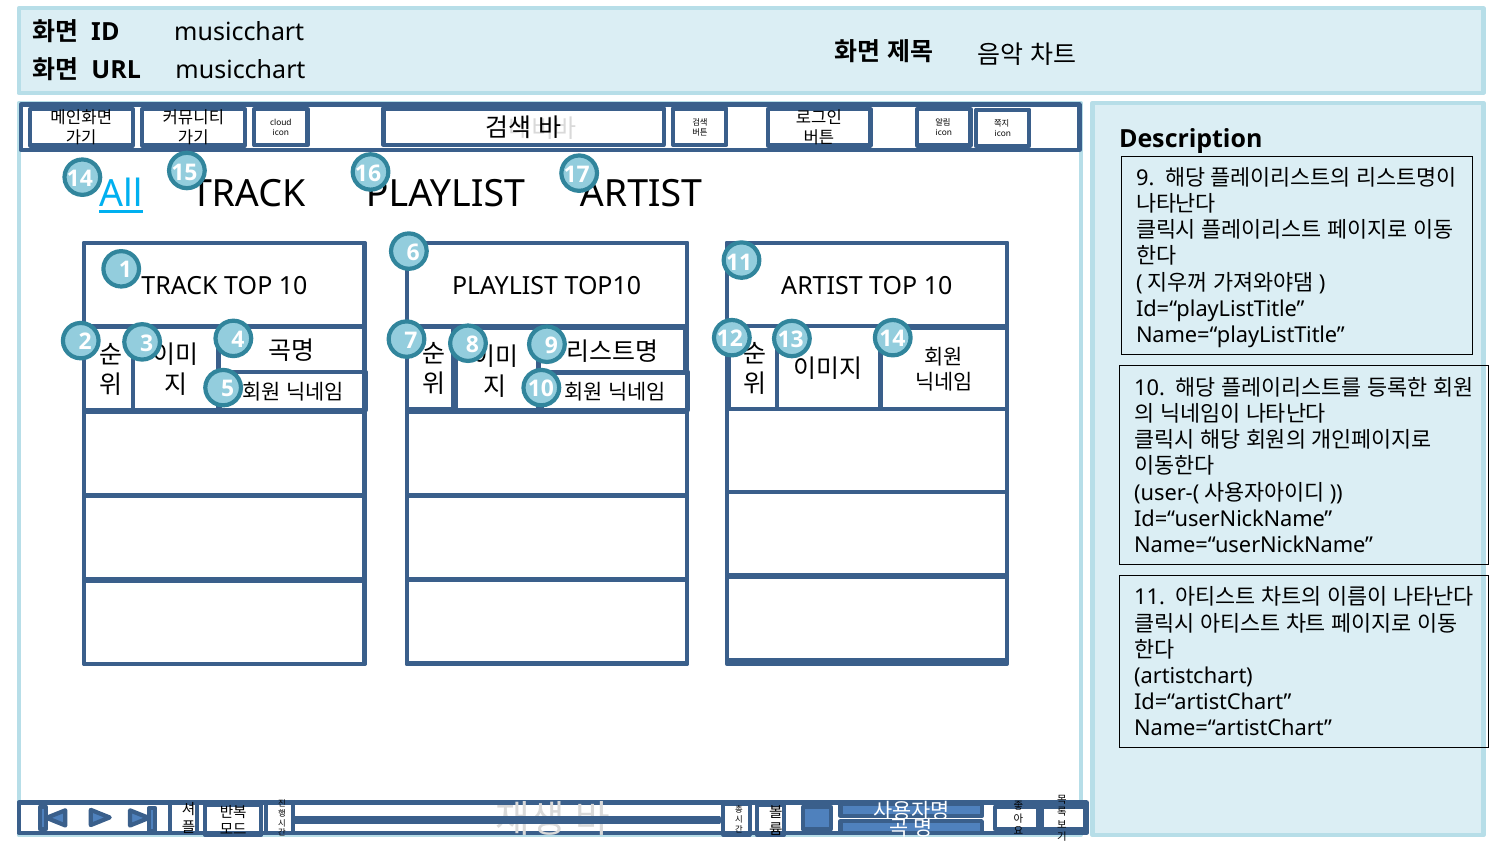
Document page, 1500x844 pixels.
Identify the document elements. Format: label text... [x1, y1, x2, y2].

text_box [725, 575, 1009, 662]
text_box 6 [388, 231, 429, 271]
text_box 10 [513, 365, 591, 409]
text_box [156, 149, 234, 194]
text_box [405, 494, 689, 578]
text_box 4 [213, 318, 254, 359]
text_box TRACK [176, 161, 325, 222]
text_box ARTIST TOP 10 [725, 241, 1009, 324]
text_box All [84, 161, 160, 222]
text_box 곡명 [216, 325, 367, 370]
text_box [725, 407, 1009, 490]
text_box ARTIST [565, 161, 732, 222]
text_box 2 [60, 320, 101, 361]
text_box [82, 579, 367, 666]
text_box 회원 닉네임 [218, 370, 368, 412]
text_box 회원 닉네임 [540, 370, 690, 412]
text_box PLAYLIST [351, 161, 550, 222]
text_box 11 [711, 240, 789, 283]
text_box 12 [701, 315, 779, 359]
text_box musicchart [159, 8, 408, 54]
text_box [82, 494, 367, 579]
text_box musicchart [160, 46, 409, 91]
text_box 11. 아티스트 차트의 이름이 나타난다 클릭시 아티스트 차트 페이지로 이동 한다 (artistchart) Id=“artistChart” Name=“artistChart” [1119, 575, 1489, 748]
text_box 9. 해당 플레이리스트의 리스트명이 나타난다 클릭시 플레이리스트 페이지로 이동 한다 (지우꺼 가져와야댐) Id=“playListTitle” Name=“playListTitle” [1121, 156, 1473, 355]
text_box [339, 151, 418, 195]
text_box 9 [526, 324, 567, 365]
text_box 14 [864, 315, 942, 359]
text_box 이미지 [131, 325, 218, 412]
text_box 이미지 [775, 324, 878, 411]
text_box 음악 차트 [962, 31, 1211, 76]
text_box [725, 662, 1009, 666]
text_box [82, 412, 367, 494]
text_box 순위 [82, 325, 131, 412]
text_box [51, 156, 130, 200]
text_box 10. 해당 플레이리스트를 등록한 회원 의 닉네임이 나타난다 클릭시 해당 회원의 개인페이지로 이동한다 (user-(사용자아이디)) Id=“userNickName” Name=“userNickName” [1119, 365, 1489, 565]
text_box 3 [122, 322, 163, 362]
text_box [20, 104, 1080, 151]
text_box 리스트명 [548, 326, 687, 370]
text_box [18, 802, 1087, 836]
text_box [725, 490, 1009, 575]
text_box TRACK TOP 10 [82, 241, 367, 325]
text_box 회원 닉네임 [878, 325, 1009, 411]
text_box 이미지 [451, 326, 540, 414]
text_box PLAYLIST TOP10 [405, 241, 689, 325]
text_box 8 [448, 323, 488, 364]
text_box [405, 411, 689, 494]
text_box [405, 578, 689, 666]
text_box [548, 152, 626, 196]
text_box 순위 [405, 324, 458, 411]
text_box 5 [203, 367, 244, 408]
text_box 7 [386, 319, 427, 359]
text_box 13 [762, 317, 840, 360]
text_box 순위 [726, 359, 775, 411]
